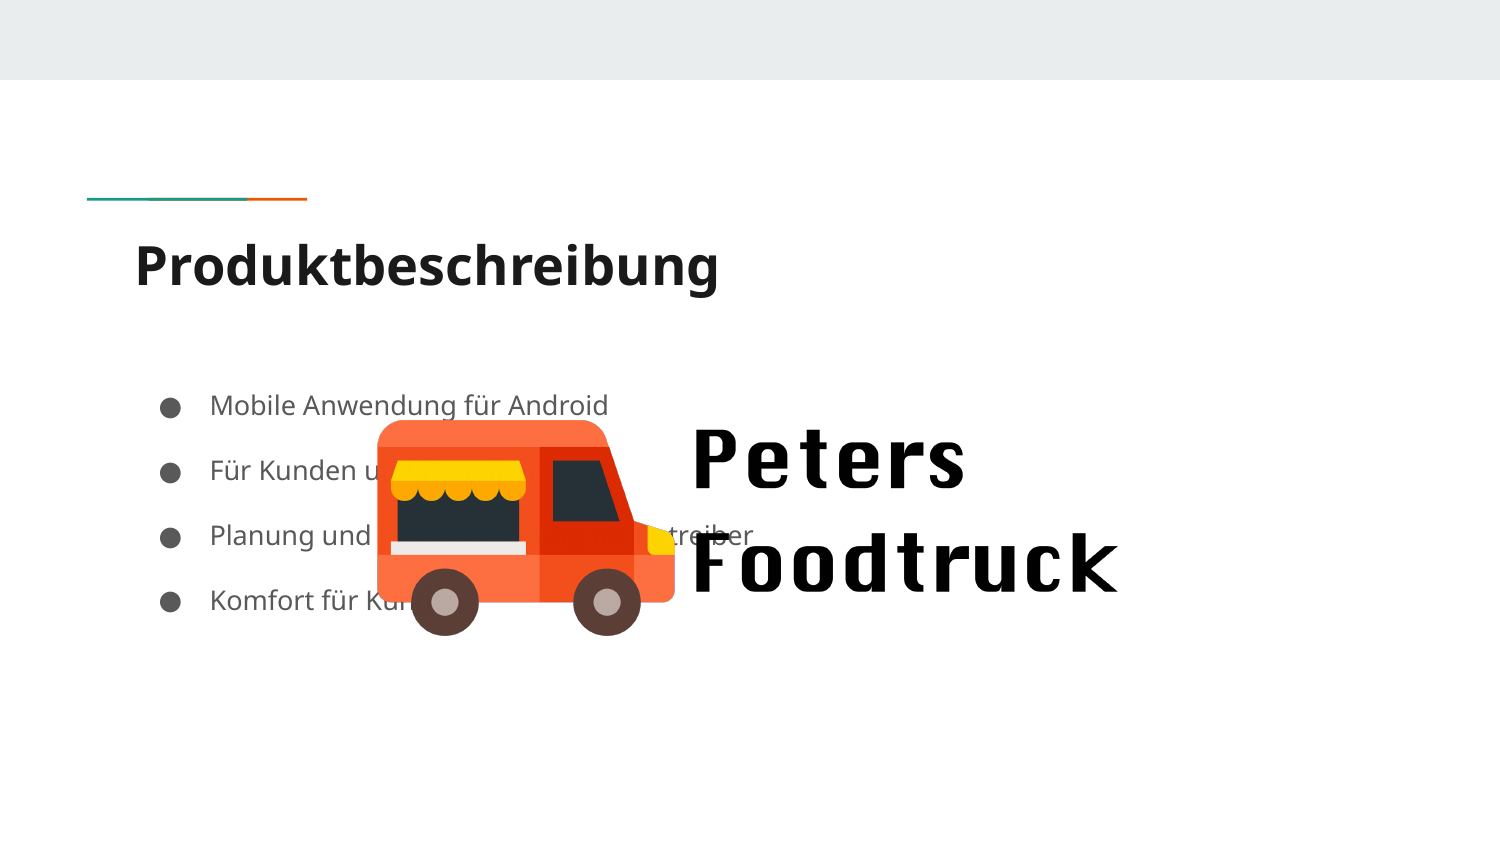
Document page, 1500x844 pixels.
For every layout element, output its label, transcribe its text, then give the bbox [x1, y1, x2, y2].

list Mobile Anwendung für Android Für Kunden und Betreiber Planung und Kundenbindung für Betreiber Komfort für Kunden [119, 341, 1381, 712]
picture [368, 380, 1132, 664]
title Produktbeschreibung [119, 216, 1381, 305]
